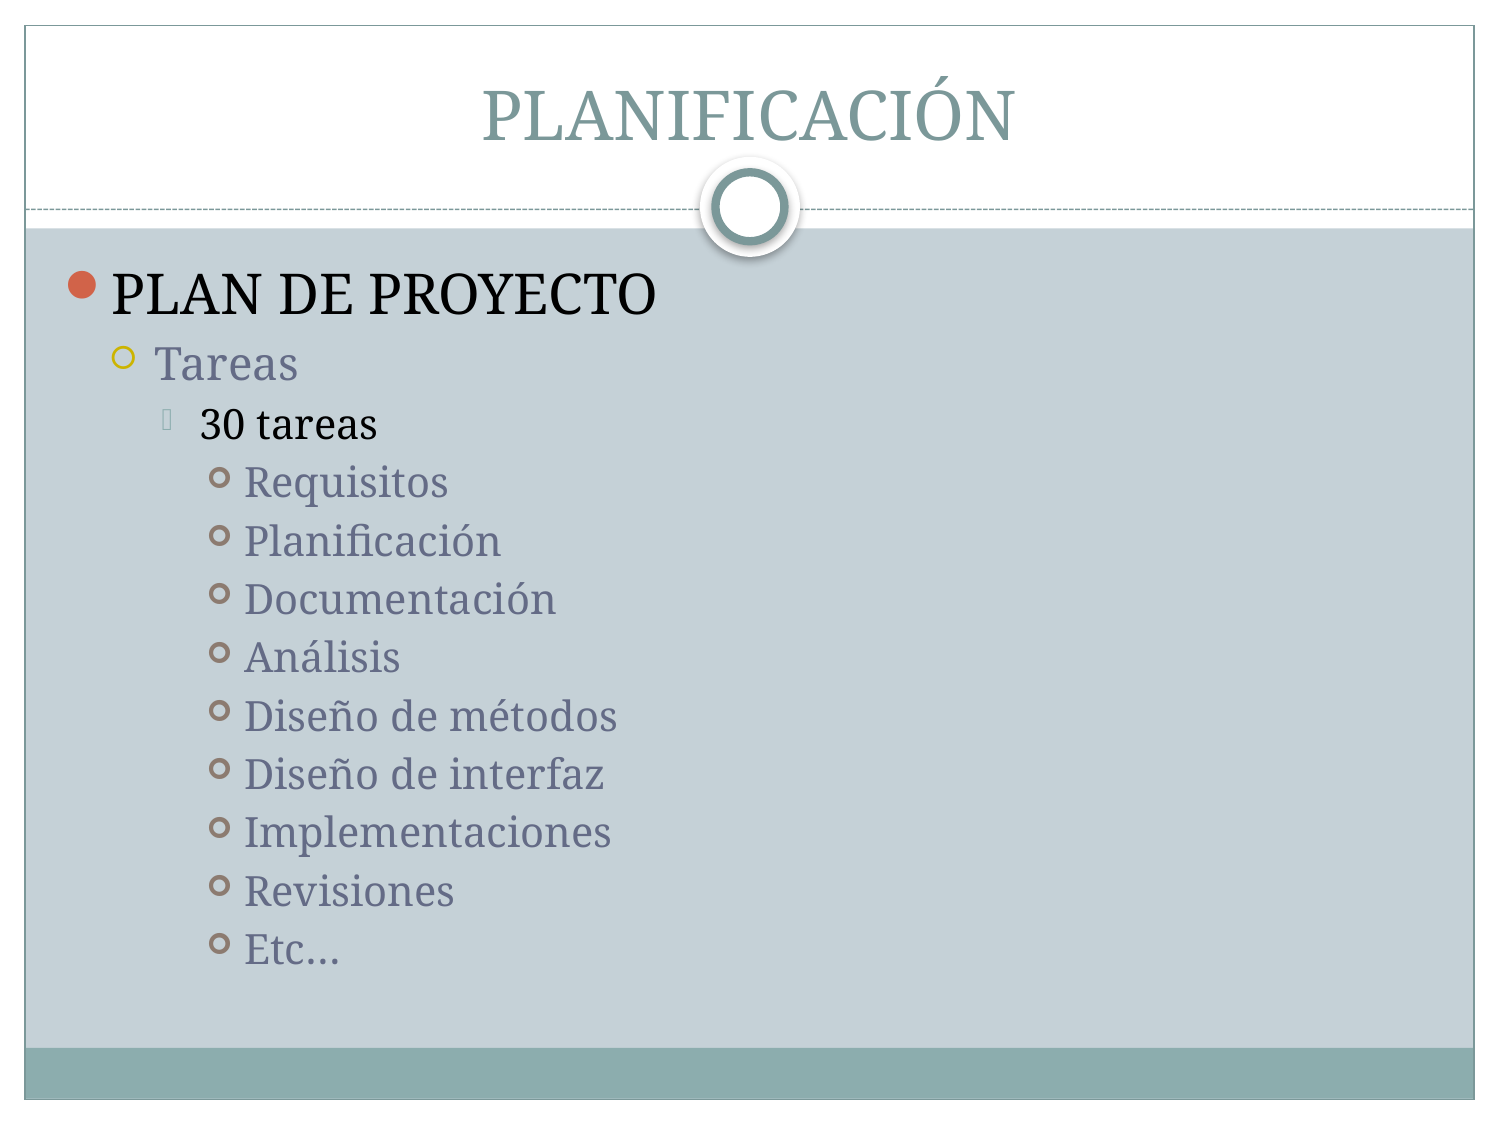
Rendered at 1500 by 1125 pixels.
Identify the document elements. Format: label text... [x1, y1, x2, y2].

title PLANIFICACIÓN [49, 37, 1450, 162]
list PLAN DE PROYECTO Tareas 30 tareas Requisitos Planificación Documentación Análisis Diseño de métodos Diseño de interfaz Implementaciones Revisiones Etc… [49, 250, 1445, 1001]
